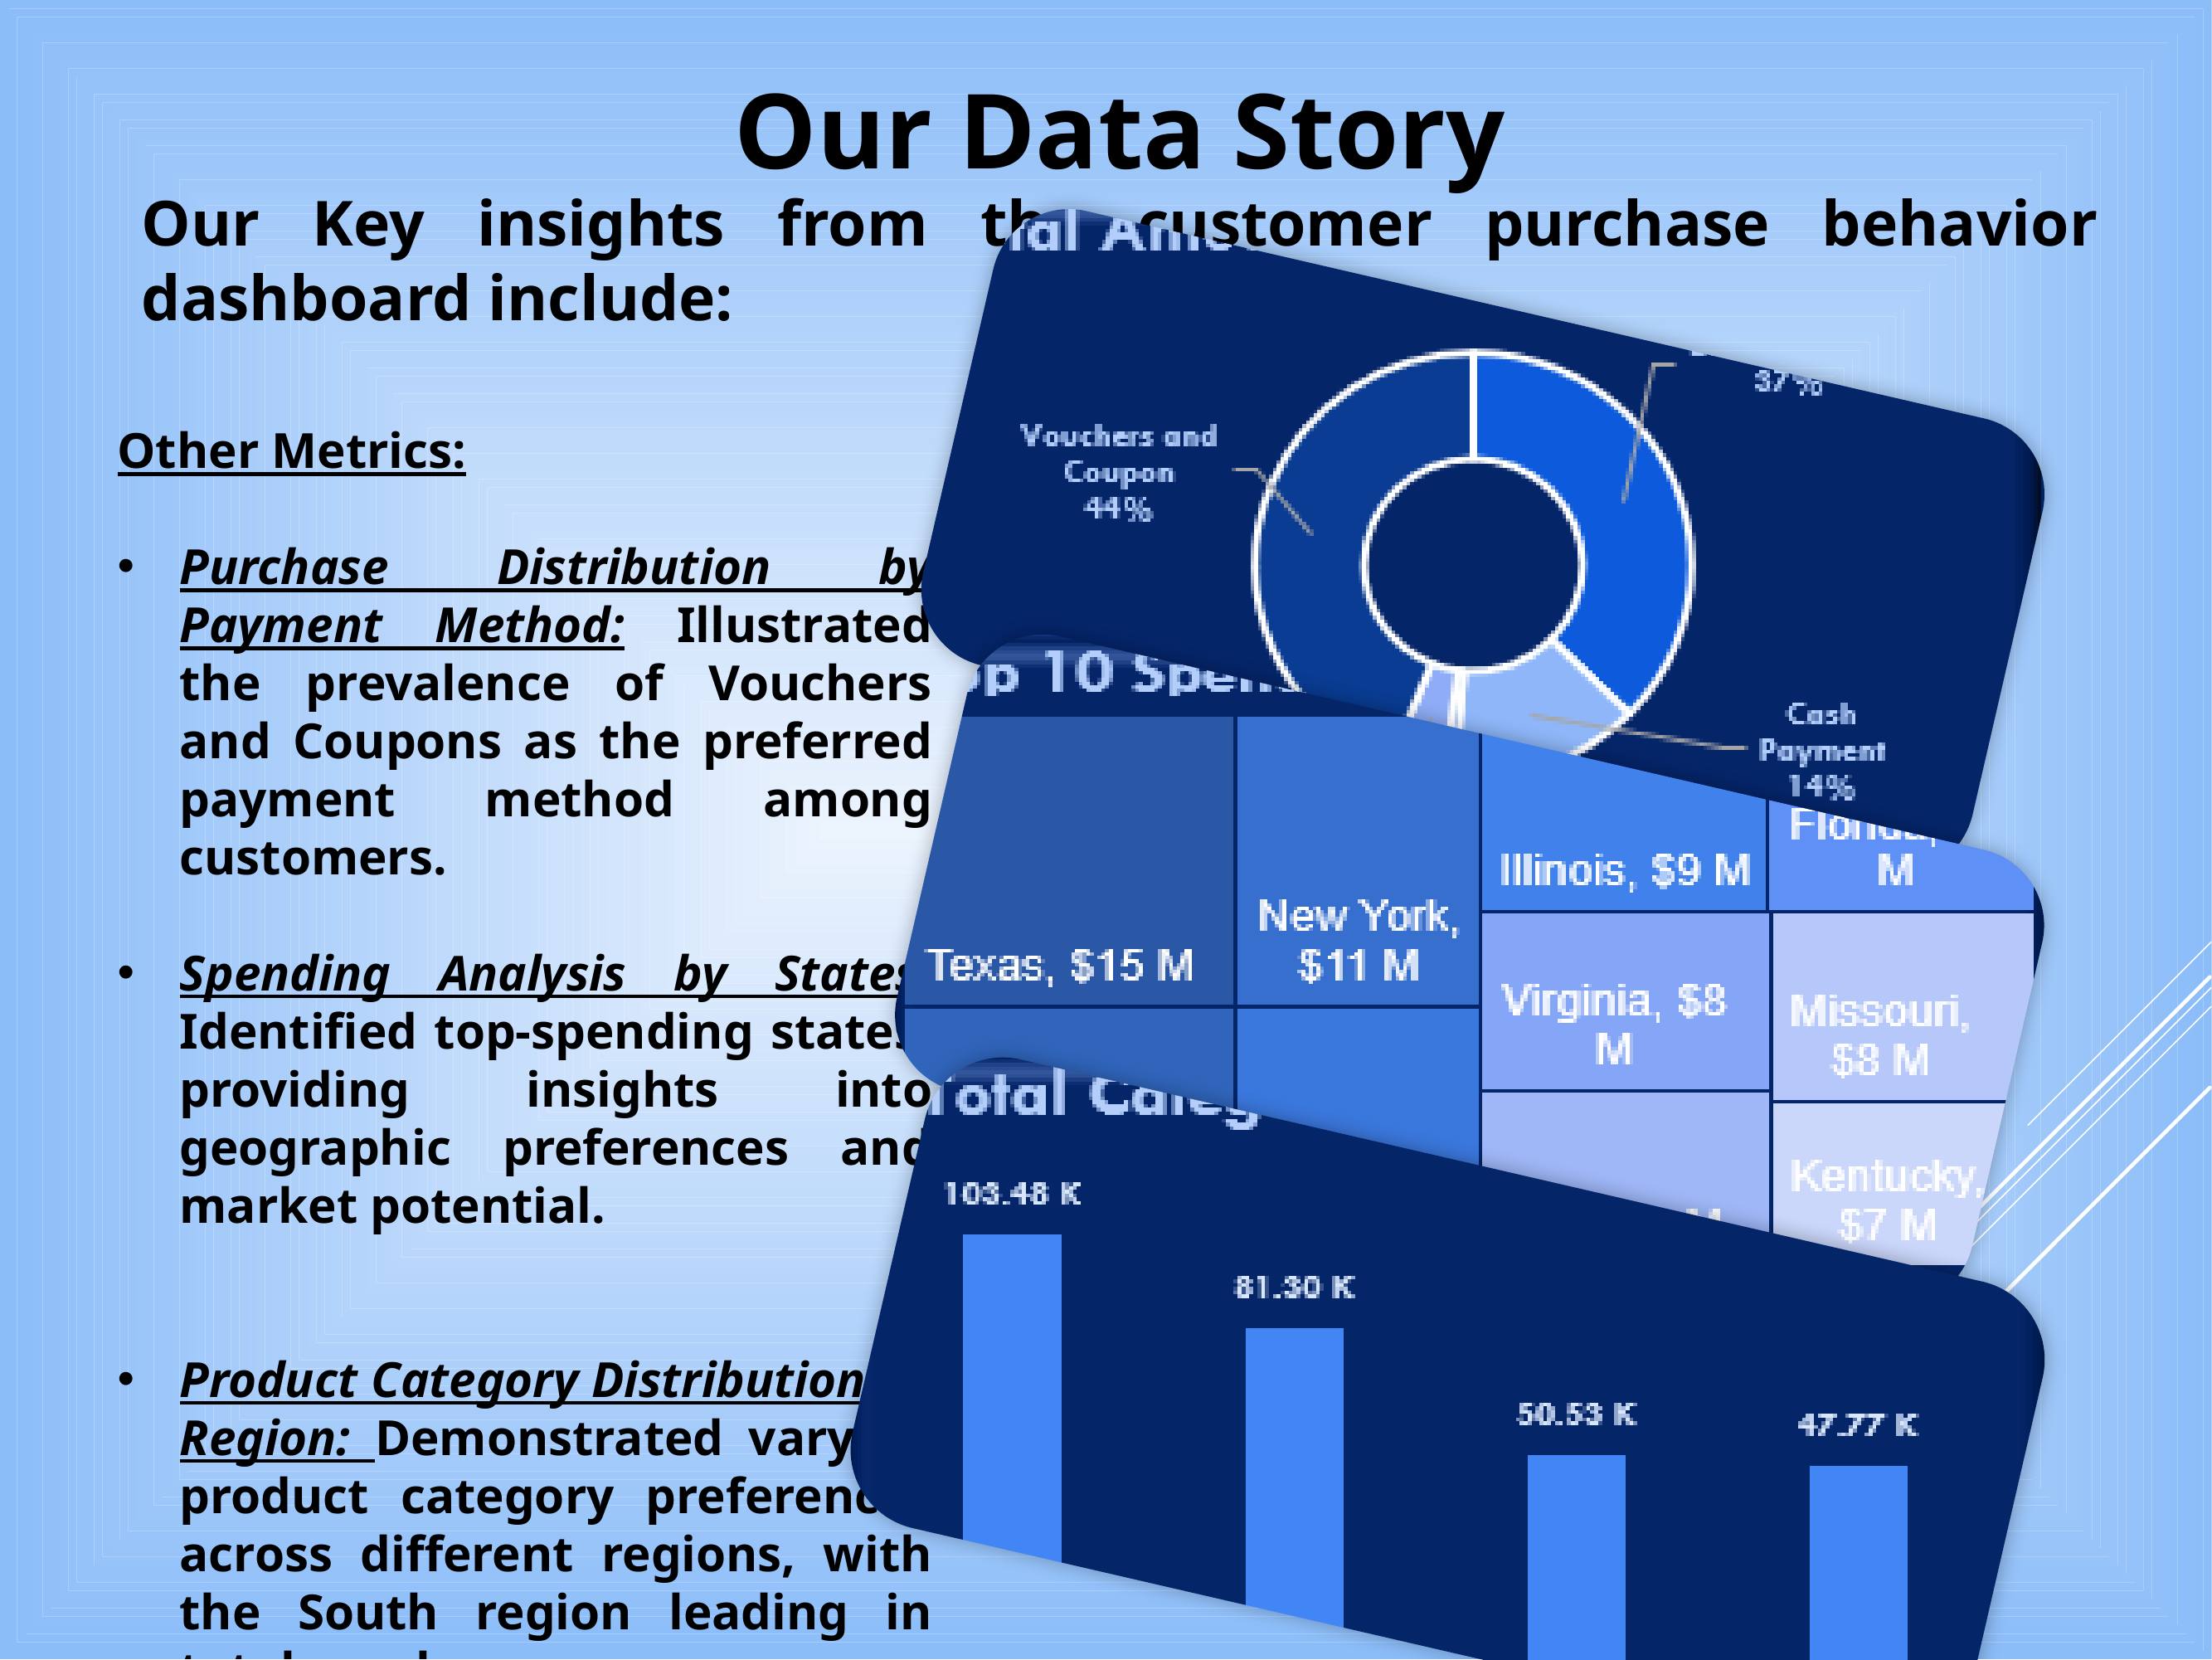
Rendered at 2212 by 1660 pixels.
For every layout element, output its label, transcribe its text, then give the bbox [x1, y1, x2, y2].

text_box Our Key insights from the customer purchase behavior dashboard include: [129, 168, 2112, 348]
picture [850, 209, 2045, 1660]
title Our Data Story [129, 37, 2112, 168]
text_box Other Metrics: Purchase Distribution by Payment Method: Illustrated the prevalence of Vouchers and Coupons as the preferred payment method among customers. Spending Analysis by States: Identified top-spending states, providing insights into geographic preferences and market potential. Product Category Distribution by Region: Demonstrated varying product category preferences across different regions, with the South region leading in total purchases. [105, 348, 945, 1659]
